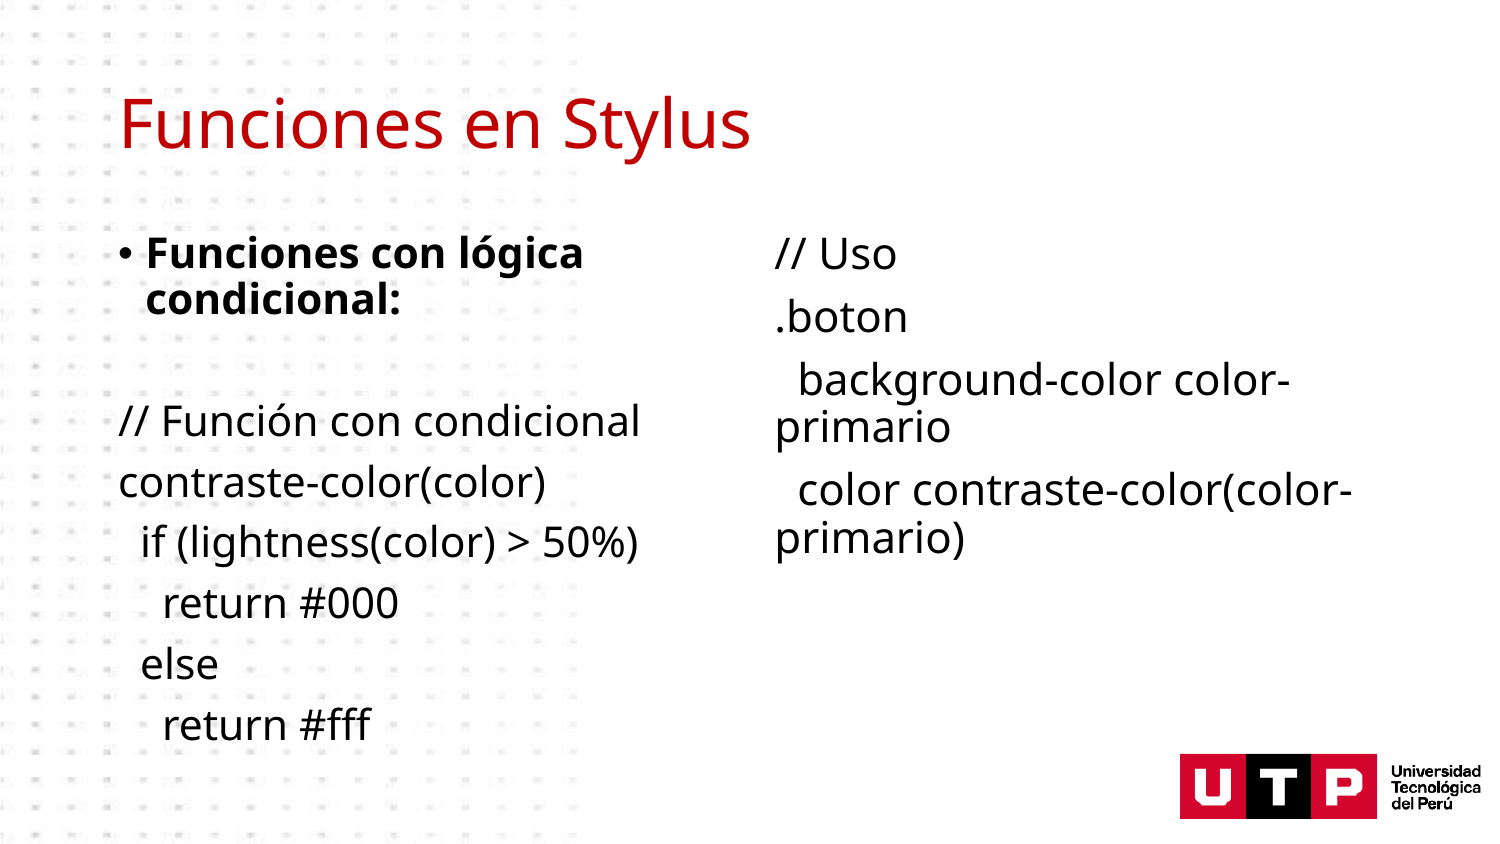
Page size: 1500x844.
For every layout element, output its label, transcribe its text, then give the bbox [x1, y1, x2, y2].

list // Uso .boton background-color color-primario color contraste-color(color-primario) [759, 224, 1397, 760]
picture [1180, 752, 1500, 820]
picture [0, 0, 577, 844]
list Funciones con lógica condicional: // Función con condicional contraste-color(color) if (lightness(color) > 50%) return #000 else return #fff [577, 224, 741, 760]
title Funciones en Stylus [577, 44, 1397, 208]
